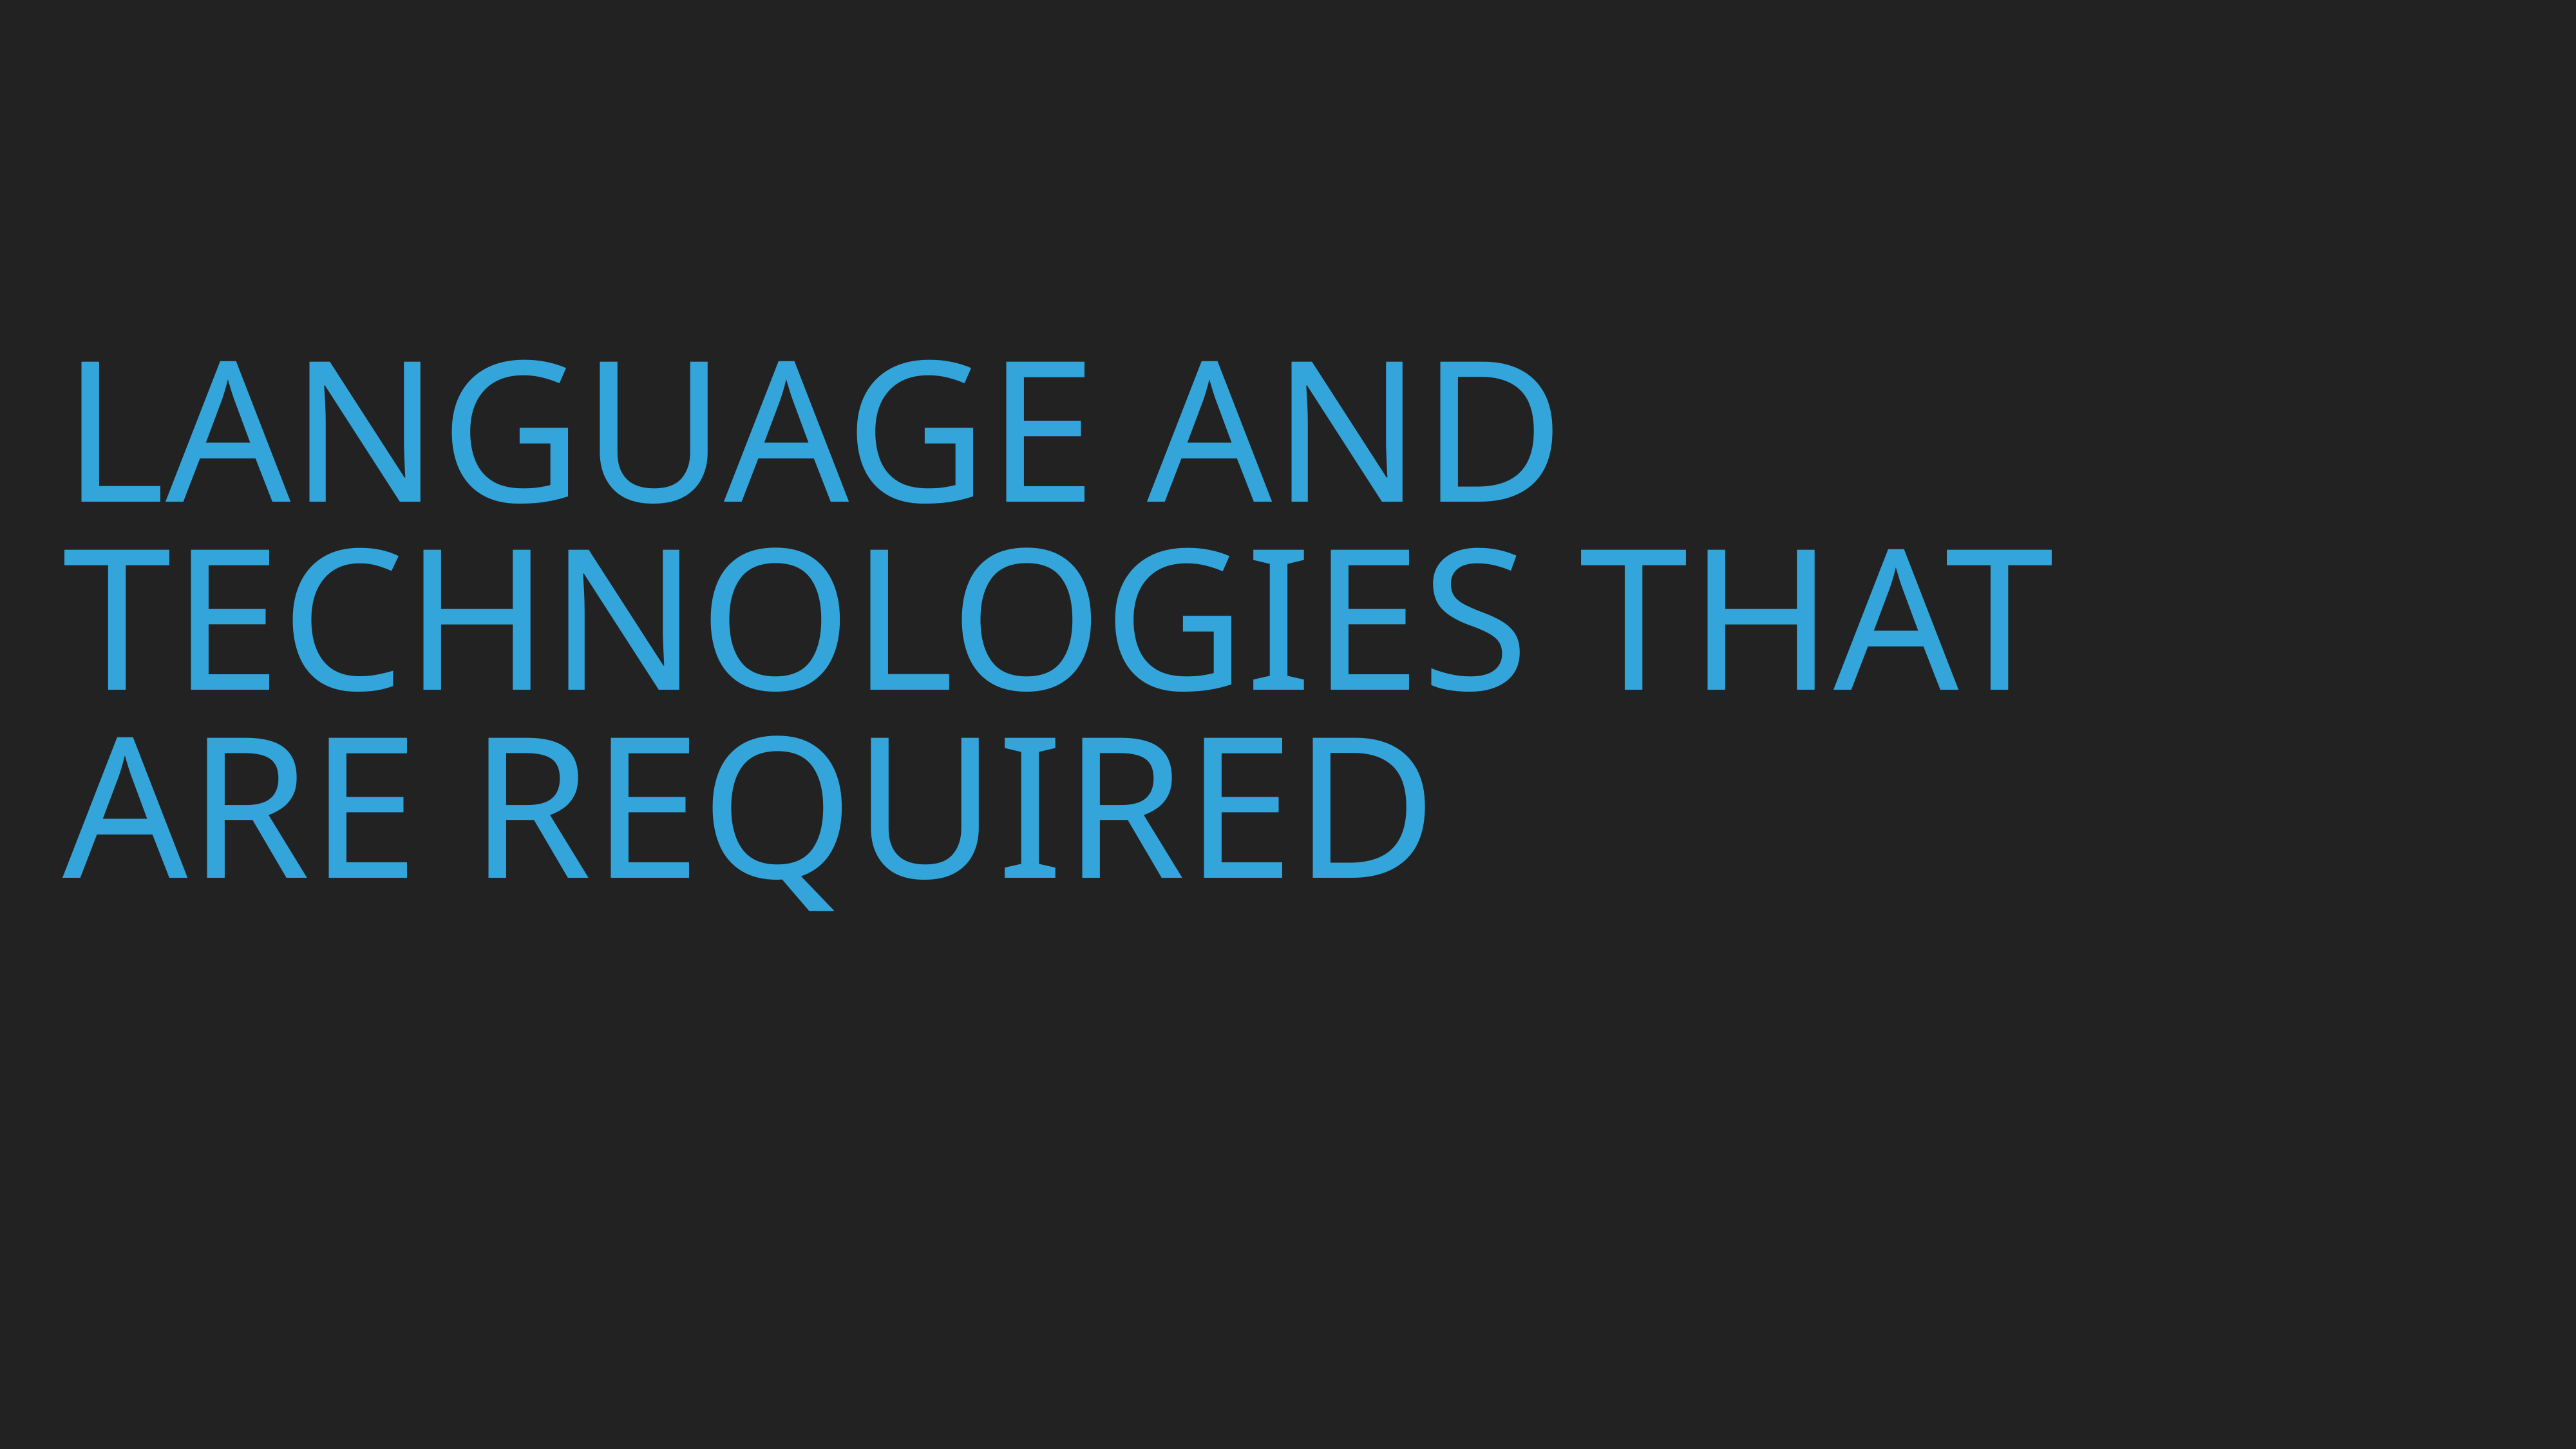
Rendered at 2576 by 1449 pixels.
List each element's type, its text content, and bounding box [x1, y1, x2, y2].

title LANGUAGE AND TECHNOLOGIES THAT ARE REQUIRED [57, 346, 2462, 925]
